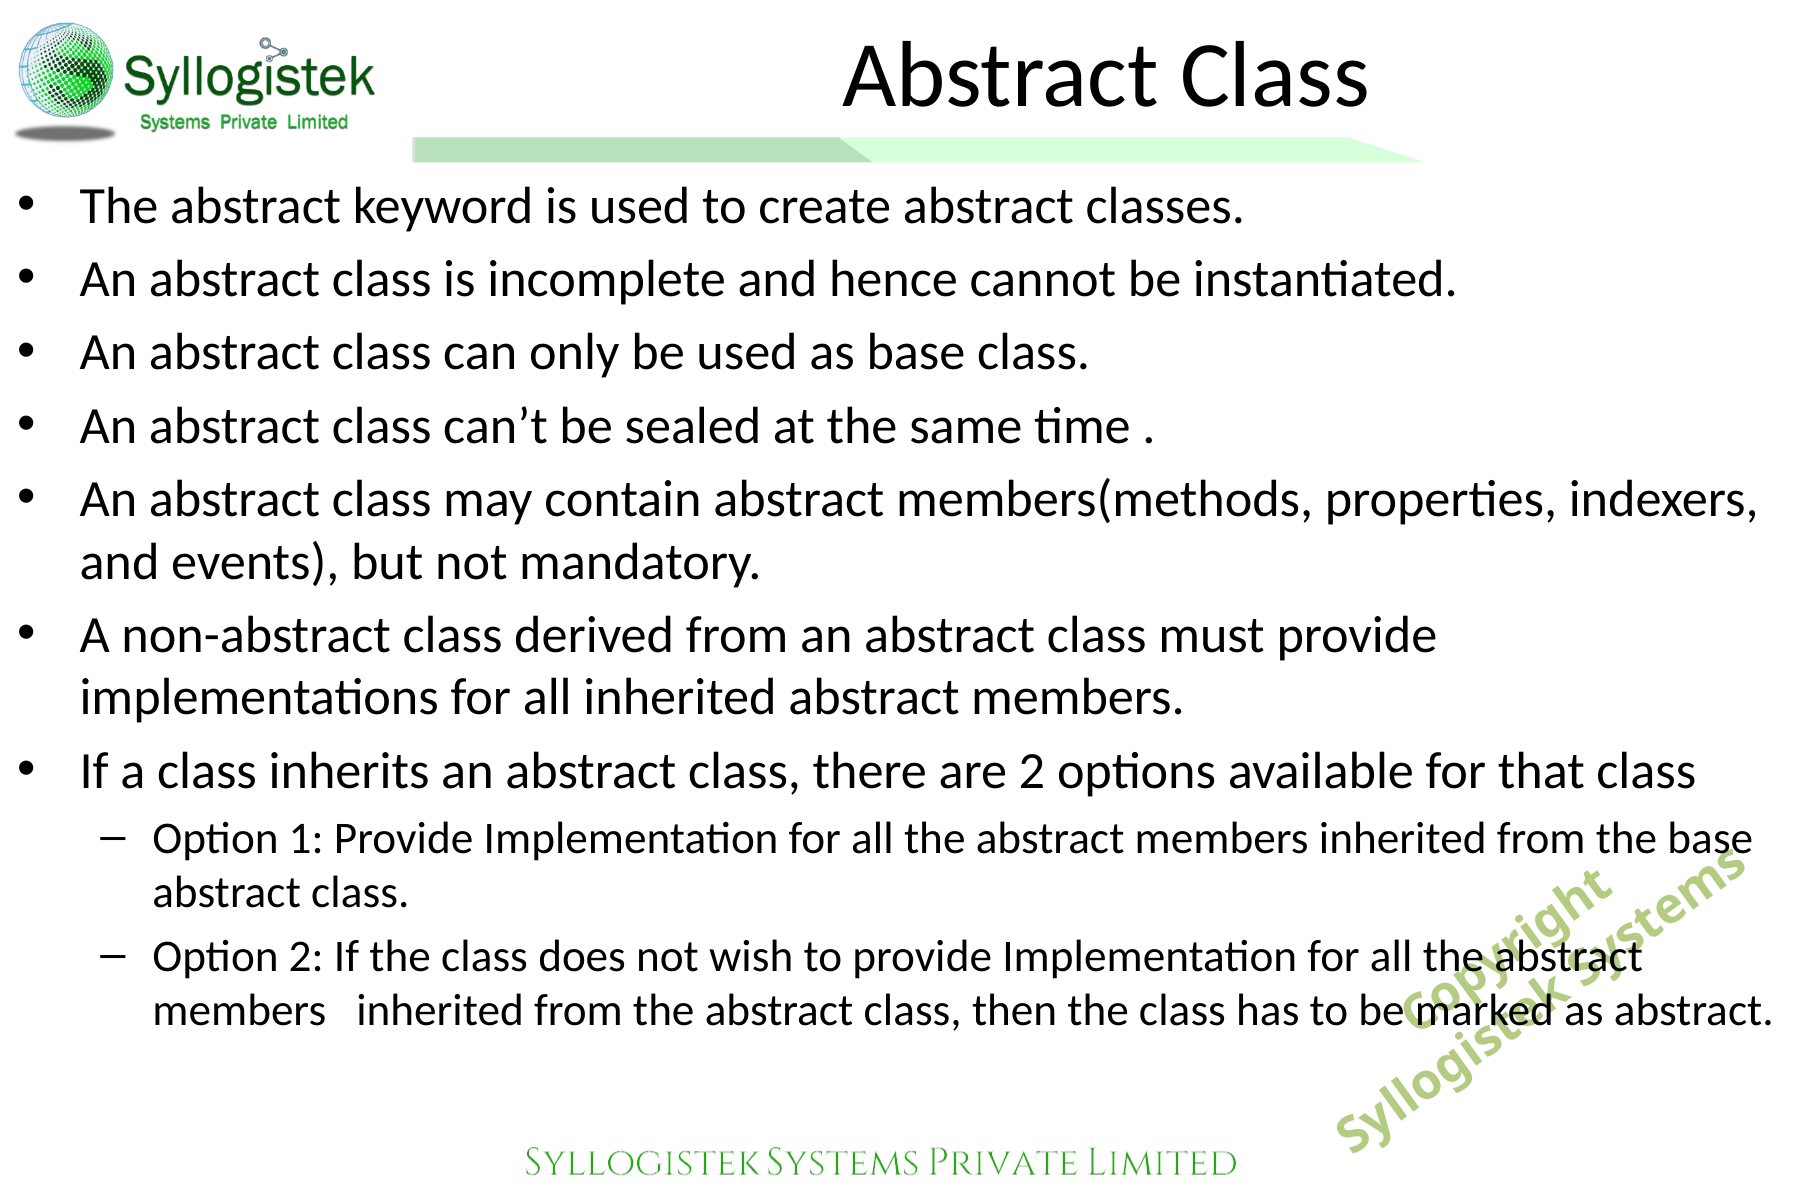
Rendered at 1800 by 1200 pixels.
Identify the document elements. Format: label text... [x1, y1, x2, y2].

picture [0, 0, 412, 162]
list The abstract keyword is used to create abstract classes. An abstract class is incomplete and hence cannot be instantiated. An abstract class can only be used as base class. An abstract class can’t be sealed at the same time . An abstract class may contain abstract members(methods, properties, indexers, and events), but not mandatory. A non-abstract class derived from an abstract class must provide implementations for all inherited abstract members. If a class inherits an abstract class, there are 2 options available for that class Option 1: Provide Implementation for all the abstract members inherited from the base abstract class. Option 2: If the class does not wish to provide Implementation for all the abstract members inherited from the abstract class, then the class has to be marked as abstract. [0, 162, 1800, 1100]
title Abstract Class [412, 0, 1800, 138]
picture [500, 1129, 1373, 1200]
